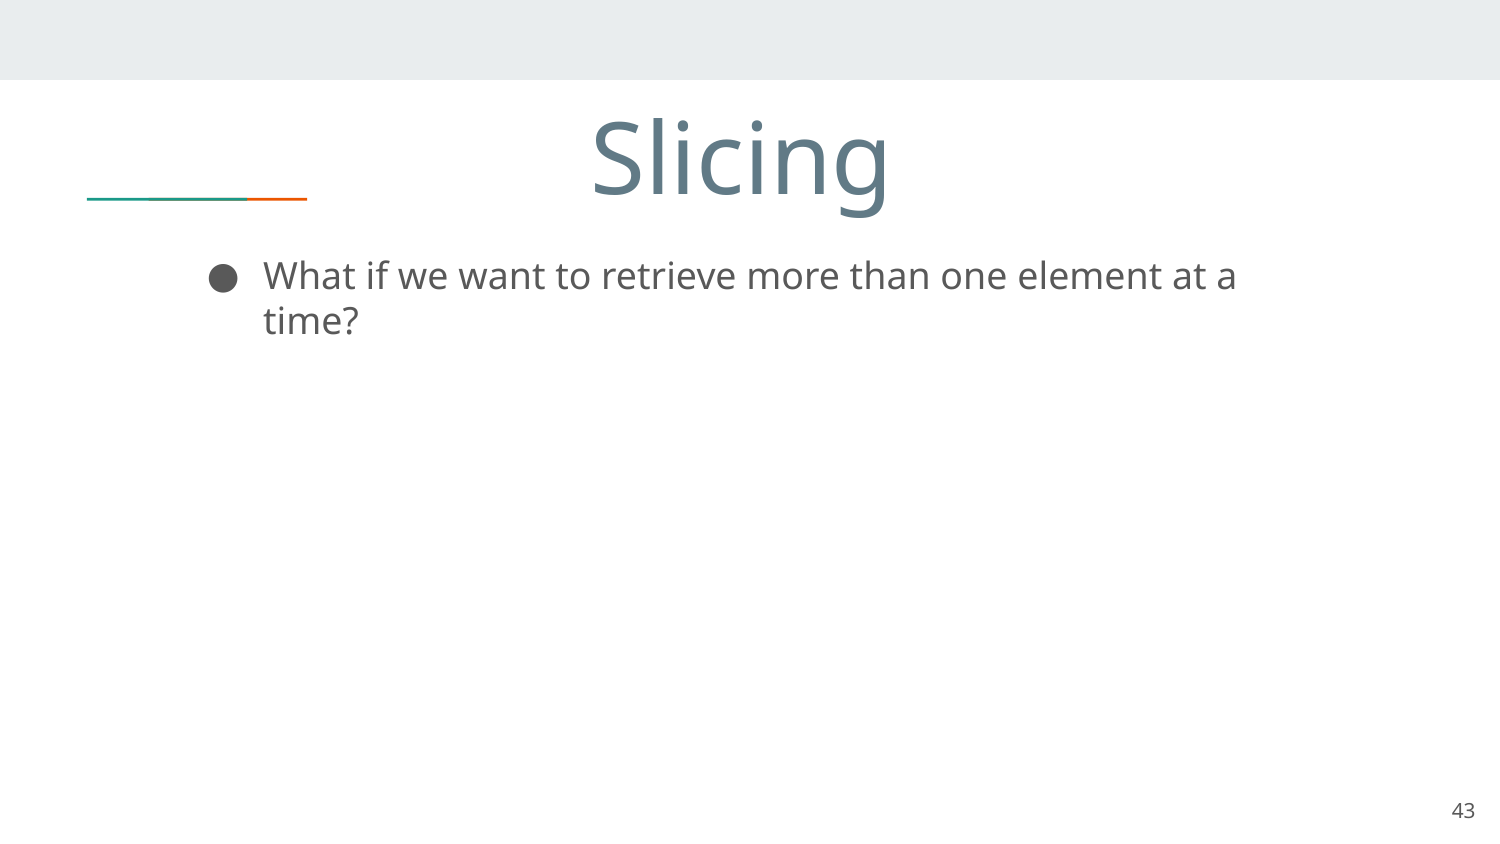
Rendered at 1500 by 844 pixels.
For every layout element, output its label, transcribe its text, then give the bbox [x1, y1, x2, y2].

title Slicing [575, 79, 1441, 185]
list What if we want to retrieve more than one element at a time? [173, 236, 1307, 694]
slide_number 43 [1400, 779, 1491, 844]
